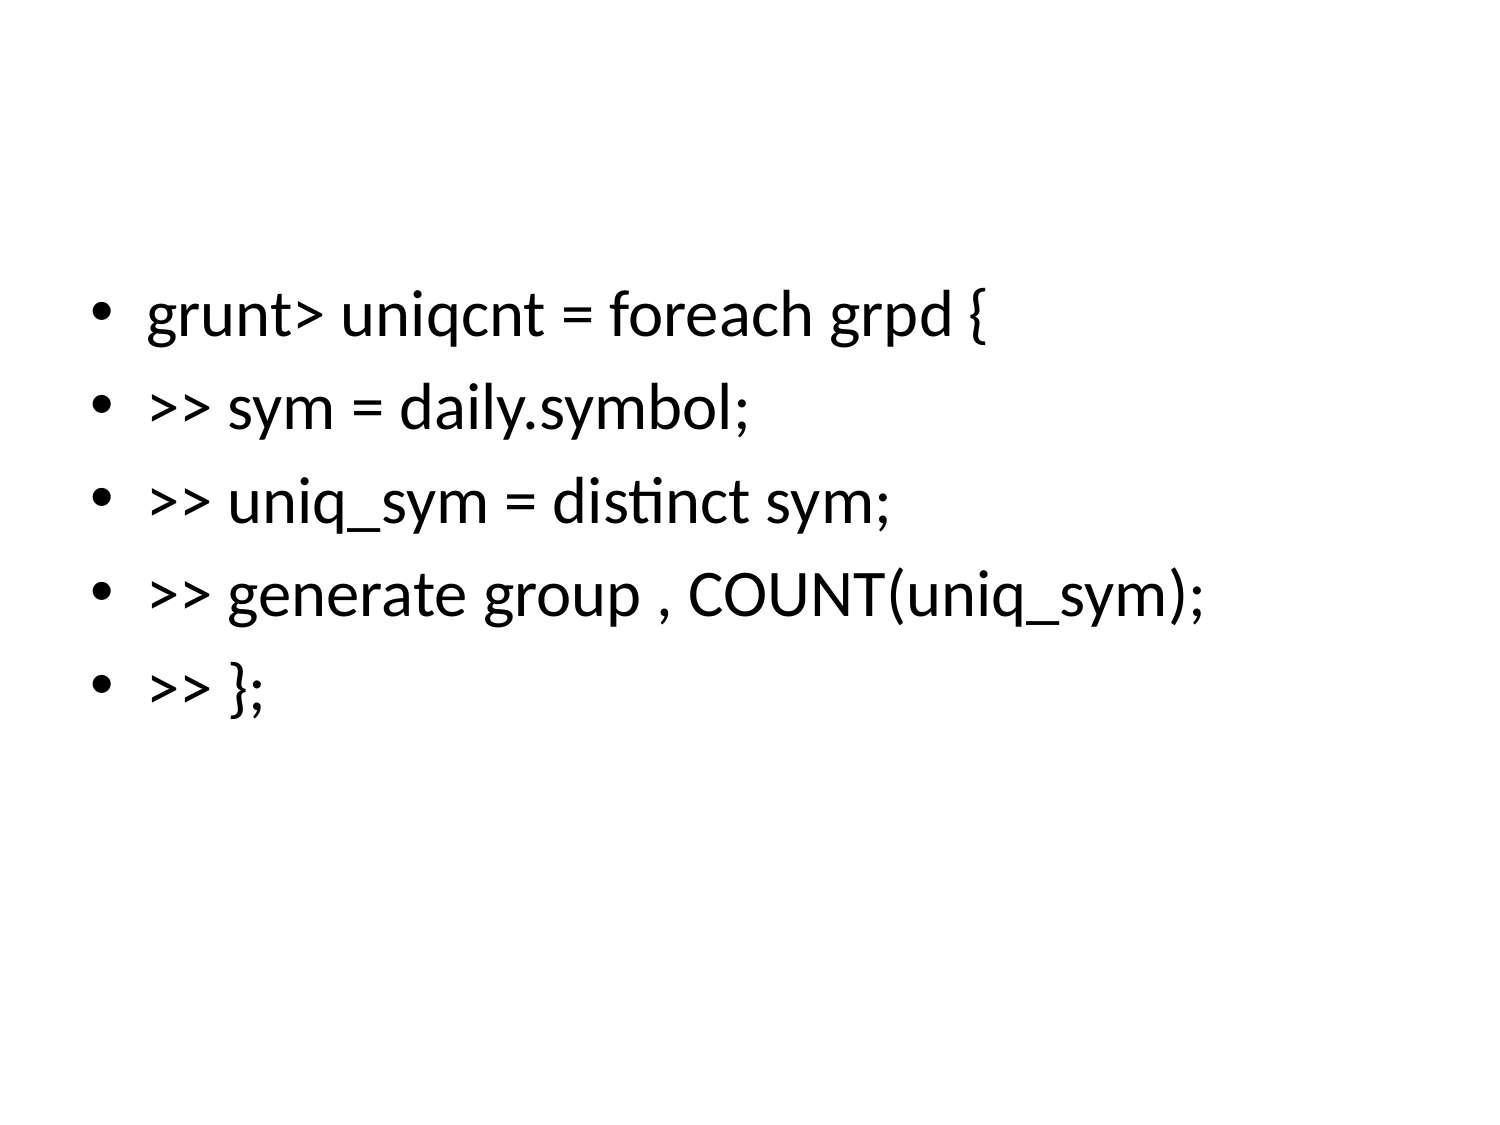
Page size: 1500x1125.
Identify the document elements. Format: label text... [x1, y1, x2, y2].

list grunt> uniqcnt = foreach grpd { >> sym = daily.symbol; >> uniq_sym = distinct sym; >> generate group , COUNT(uniq_sym); >> }; [75, 262, 1425, 1005]
